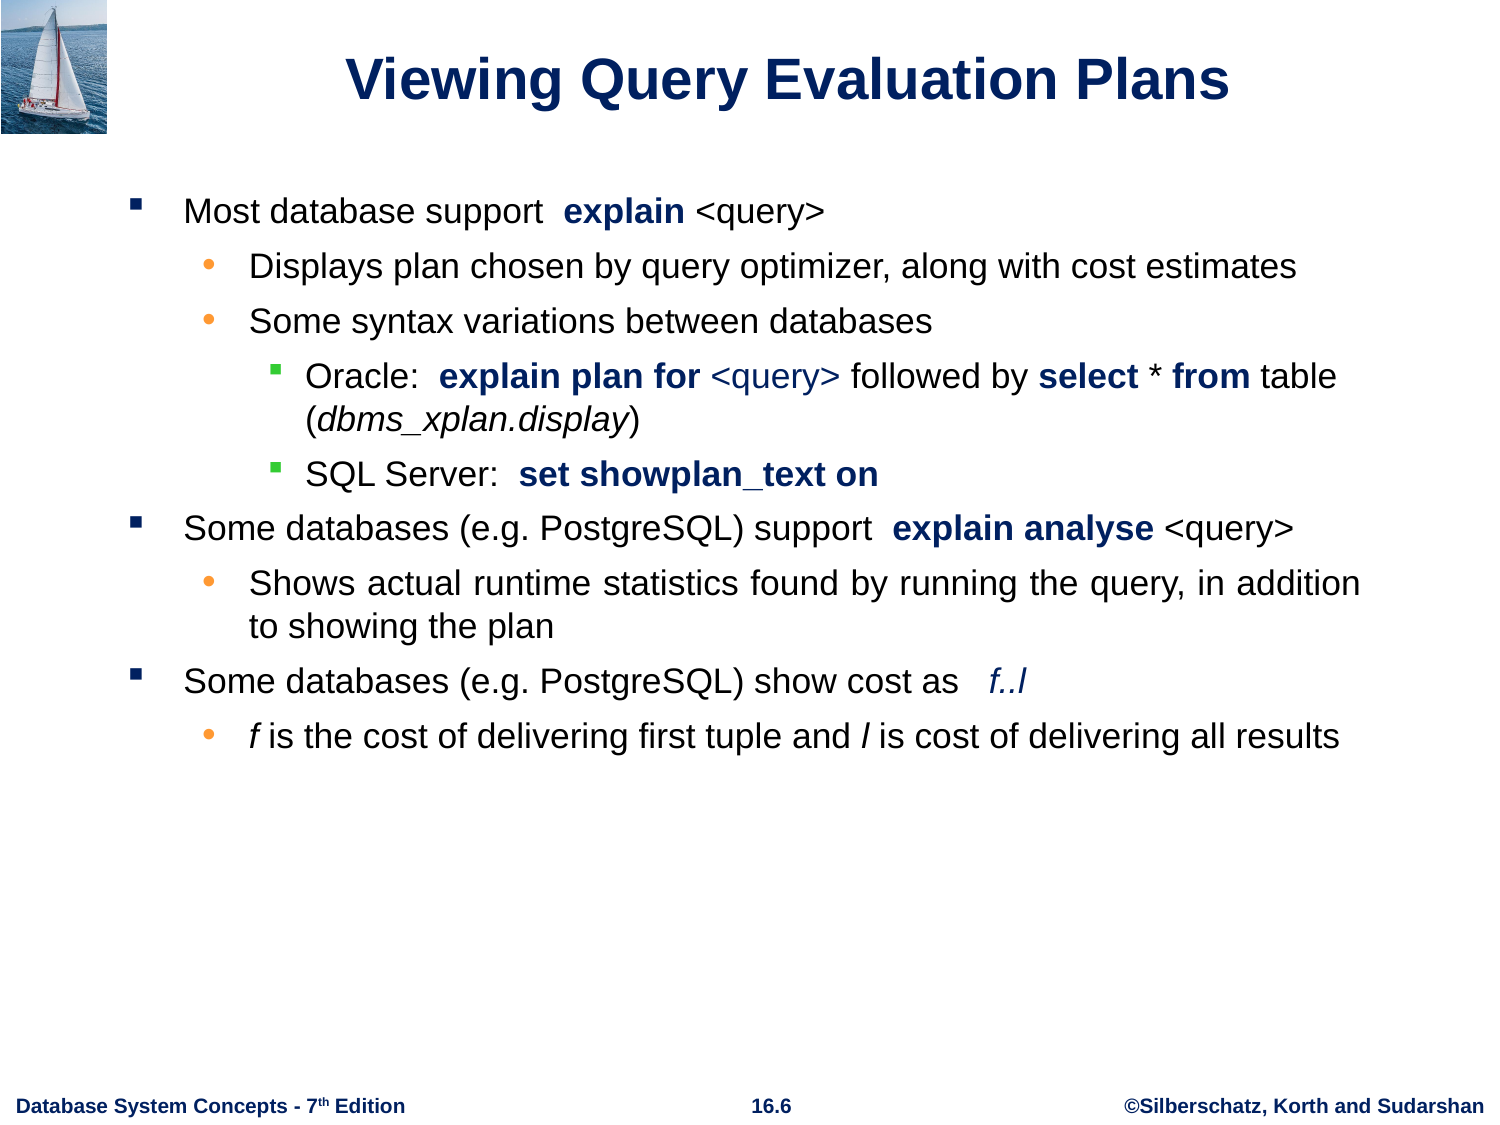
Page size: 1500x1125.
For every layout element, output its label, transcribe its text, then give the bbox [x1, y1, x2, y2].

picture [1, 0, 107, 134]
title Viewing Query Evaluation Plans [125, 18, 1452, 120]
list Most database support explain <query> Displays plan chosen by query optimizer, along with cost estimates Some syntax variations between databases Oracle: explain plan for <query> followed by select * from table (dbms_xplan.display) SQL Server: set showplan_text on Some databases (e.g. PostgreSQL) support explain analyse <query> Shows actual runtime statistics found by running the query, in addition to showing the plan Some databases (e.g. PostgreSQL) show cost as f..l f is the cost of delivering first tuple and l is cost of delivering all results [112, 180, 1377, 1062]
